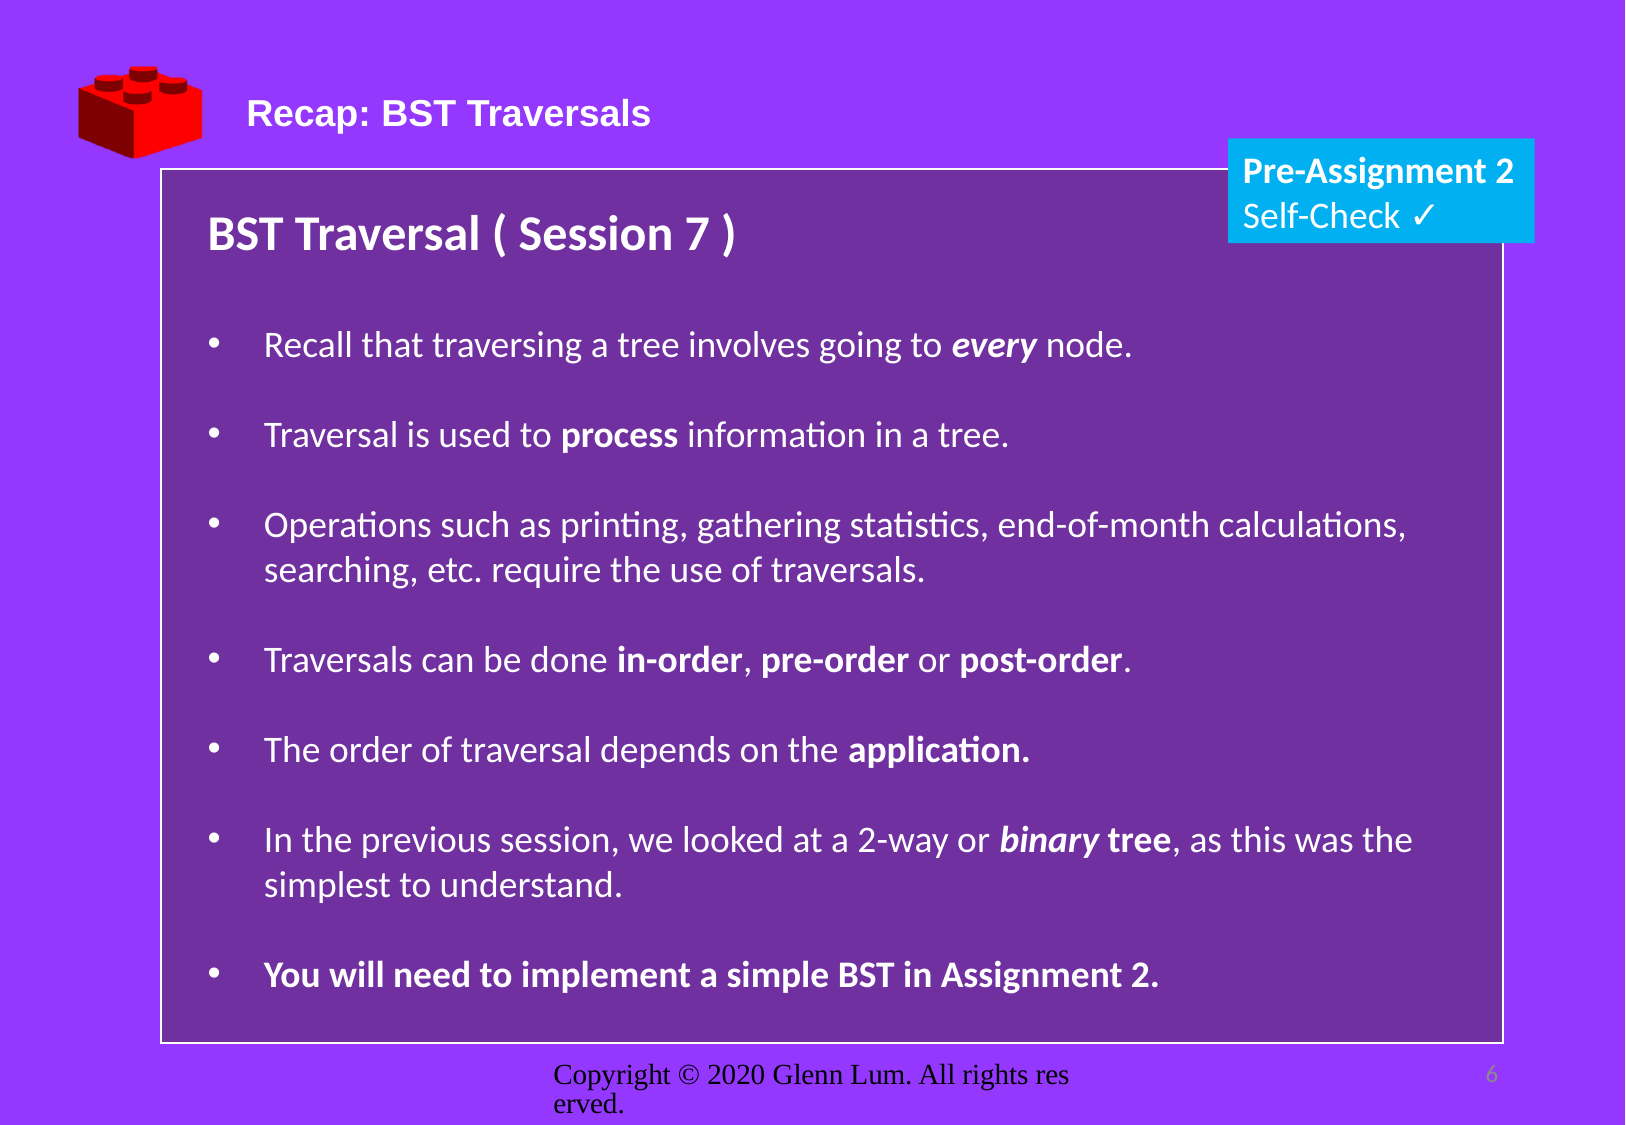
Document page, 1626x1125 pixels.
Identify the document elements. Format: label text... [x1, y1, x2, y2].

picture [51, 58, 229, 166]
slide_number 6 [1147, 1042, 1514, 1103]
text_box [160, 168, 1504, 1044]
text_box BST Traversal ( Session 7 ) Recall that traversing a tree involves going to every node. Traversal is used to process information in a tree. Operations such as printing, gathering statistics, end-of-month calculations, searching, etc. require the use of traversals. Traversals can be done in-order, pre-order or post-order. The order of traversal depends on the application. In the previous session, we looked at a 2-way or binary tree, as this was the simplest to understand. You will need to implement a simple BST in Assignment 2. [192, 192, 1474, 1003]
footer Copyright © 2020 Glenn Lum. All rights reserved. [538, 1042, 1087, 1103]
text_box Recap: BST Traversals [231, 81, 667, 142]
text_box Pre-Assignment 2 Self-Check ✓ [1228, 138, 1535, 244]
